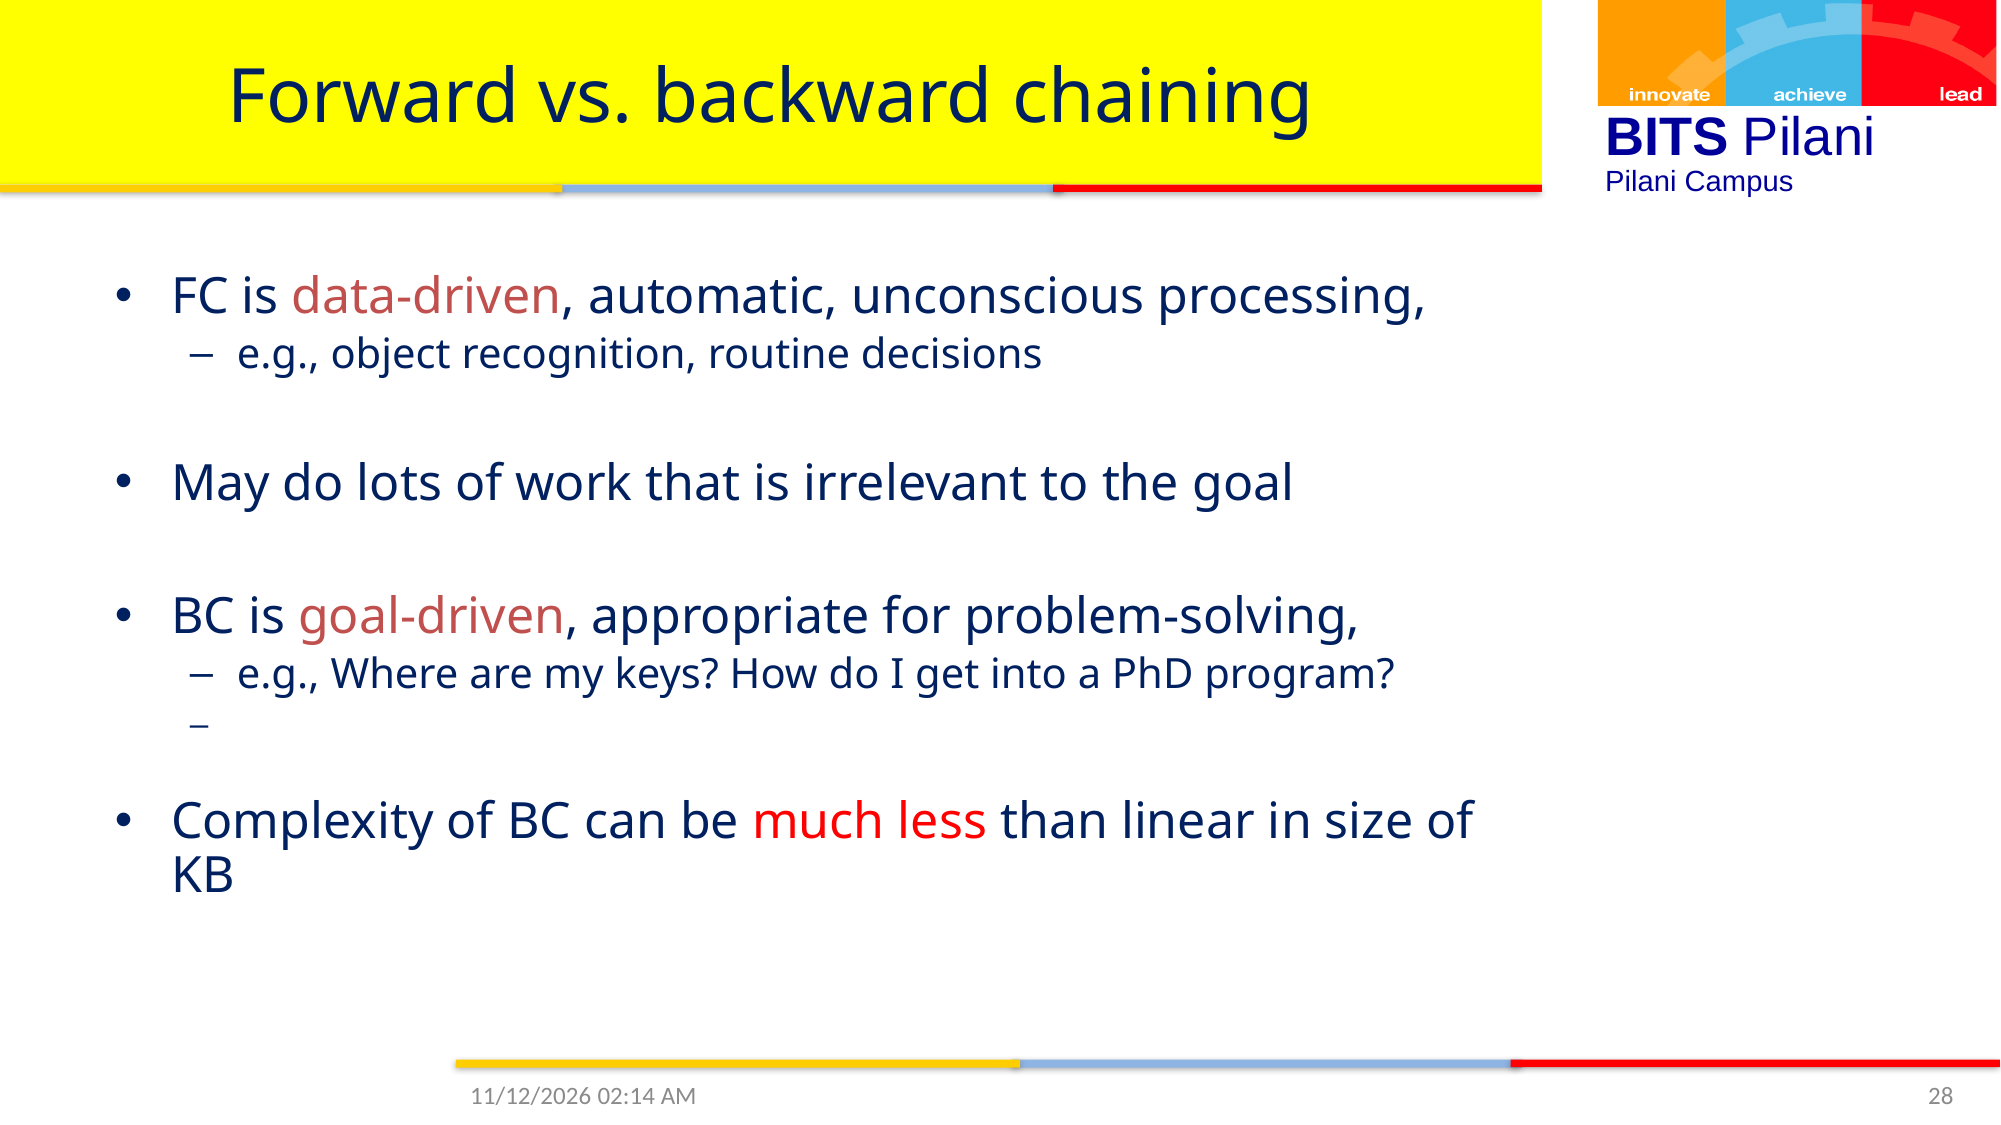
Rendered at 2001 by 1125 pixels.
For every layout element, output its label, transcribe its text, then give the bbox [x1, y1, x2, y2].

picture [1597, 0, 1997, 106]
slide_number 28 [1749, 1065, 1969, 1125]
title Forward vs. backward chaining [0, 0, 1543, 185]
list FC is data-driven, automatic, unconscious processing, e.g., object recognition, routine decisions May do lots of work that is irrelevant to the goal BC is goal-driven, appropriate for problem-solving, e.g., Where are my keys? How do I get into a PhD program? Complexity of BC can be much less than linear in size of KB [99, 262, 1523, 1006]
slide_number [455, 1065, 922, 1125]
